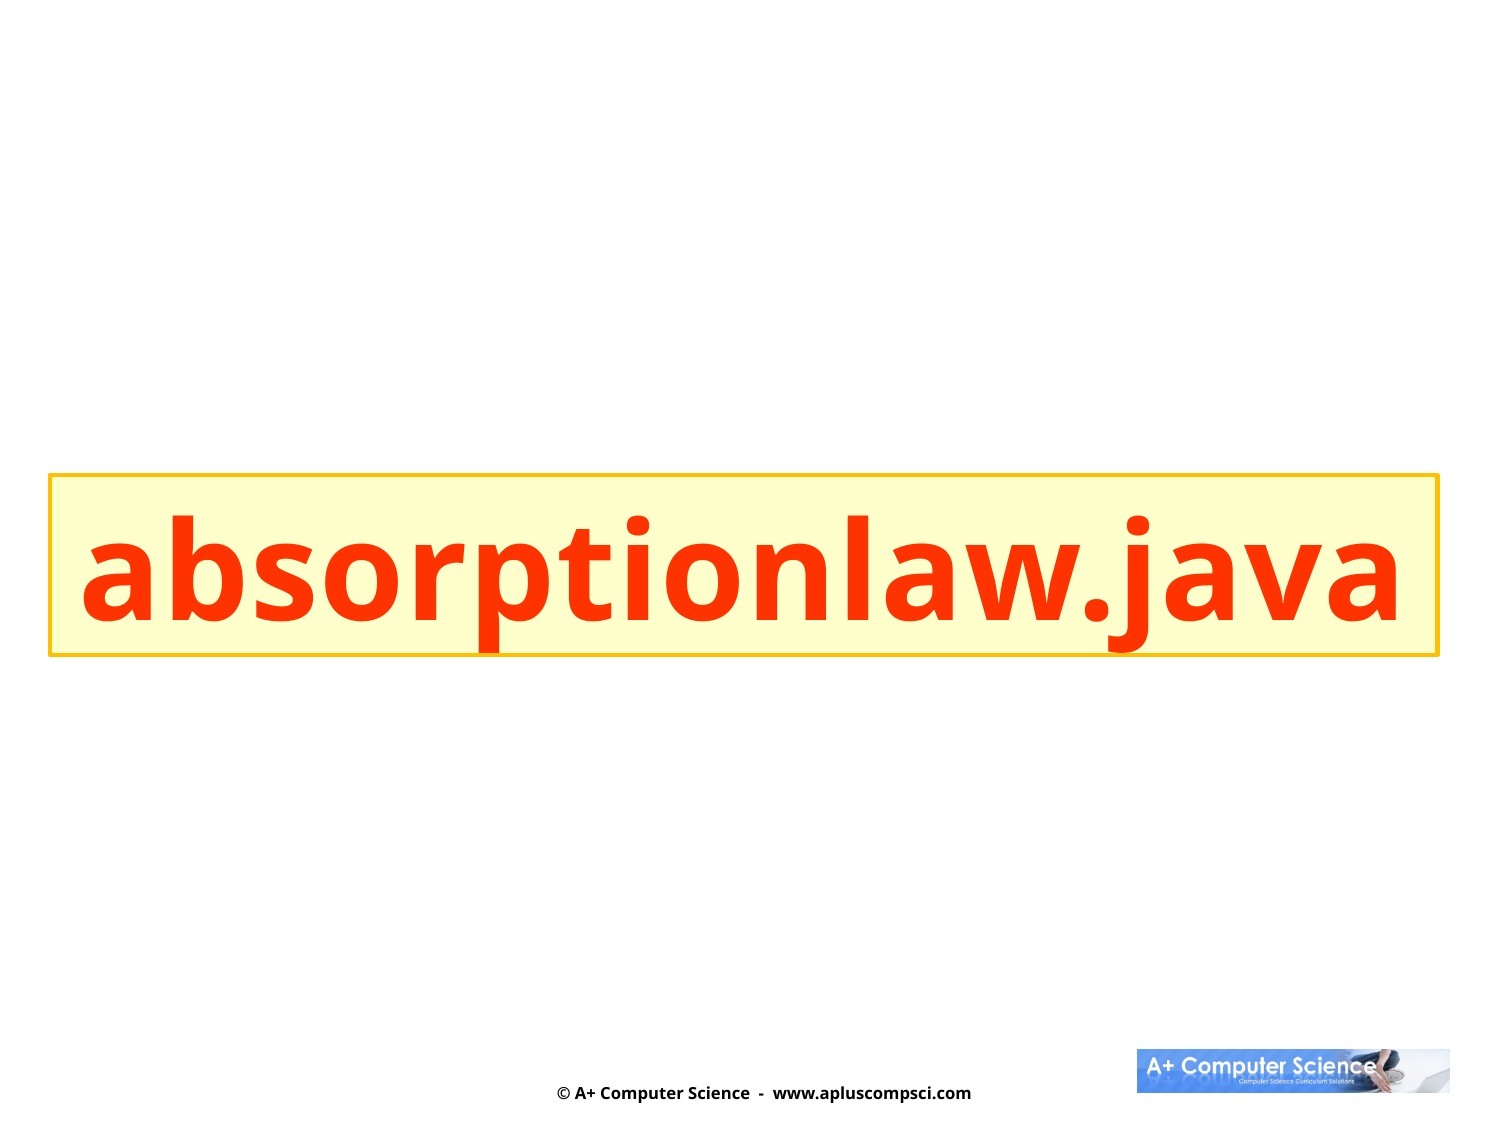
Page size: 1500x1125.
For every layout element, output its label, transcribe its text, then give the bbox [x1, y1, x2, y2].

text_box absorptionlaw.java [50, 474, 1438, 655]
picture [1137, 1049, 1450, 1093]
footer © A+ Computer Science - www.apluscompsci.com [512, 1024, 988, 1101]
